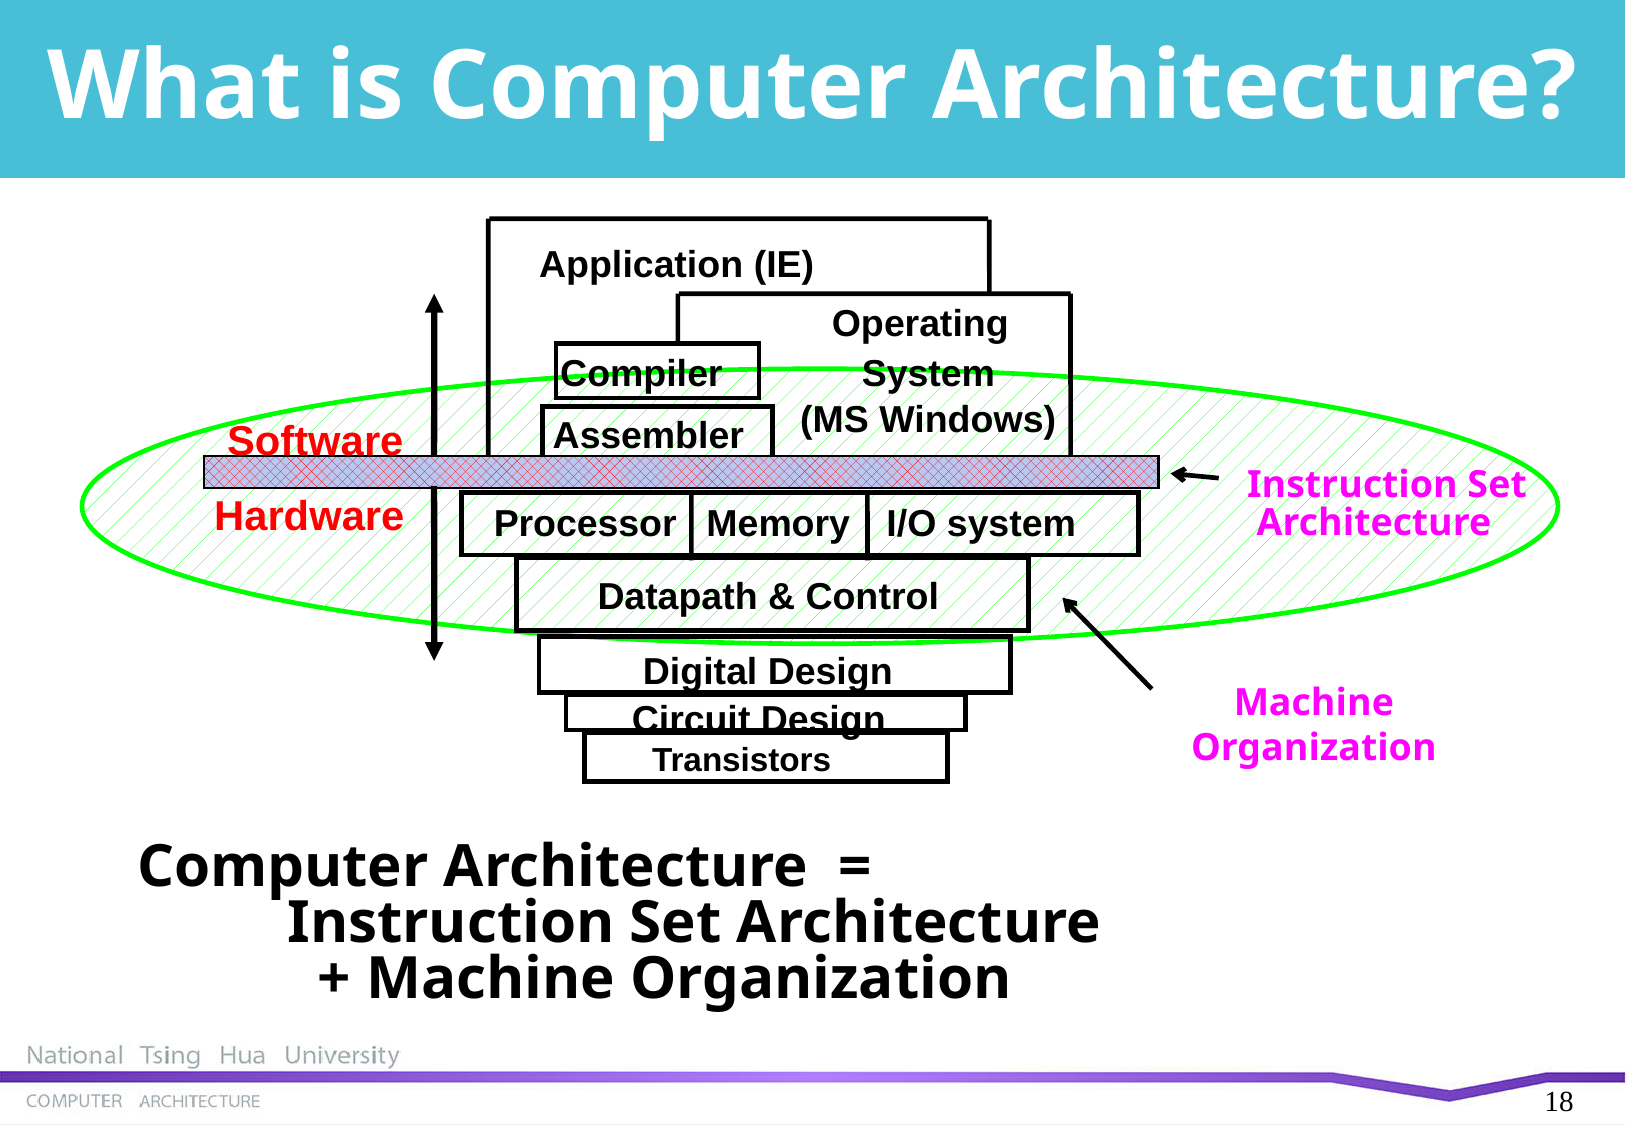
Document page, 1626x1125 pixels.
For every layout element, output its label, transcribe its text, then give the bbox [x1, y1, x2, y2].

text_box Instruction Set Architecture [1232, 459, 1573, 559]
text_box Machine Organization [1165, 670, 1463, 770]
list Computer Architecture = Instruction Set Architecture + Machine Organization [122, 202, 1504, 461]
text_box [81, 436, 185, 577]
text_box [1163, 384, 1514, 629]
list Computer Architecture = Instruction Set Architecture + Machine Organization [122, 552, 1504, 1036]
picture [0, 0, 1626, 1125]
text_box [190, 218, 1159, 787]
text_box Instruction Set Architecture [1170, 467, 1219, 483]
text_box 18 [1521, 1074, 1597, 1125]
title What is Computer Architecture? [0, 20, 1625, 140]
